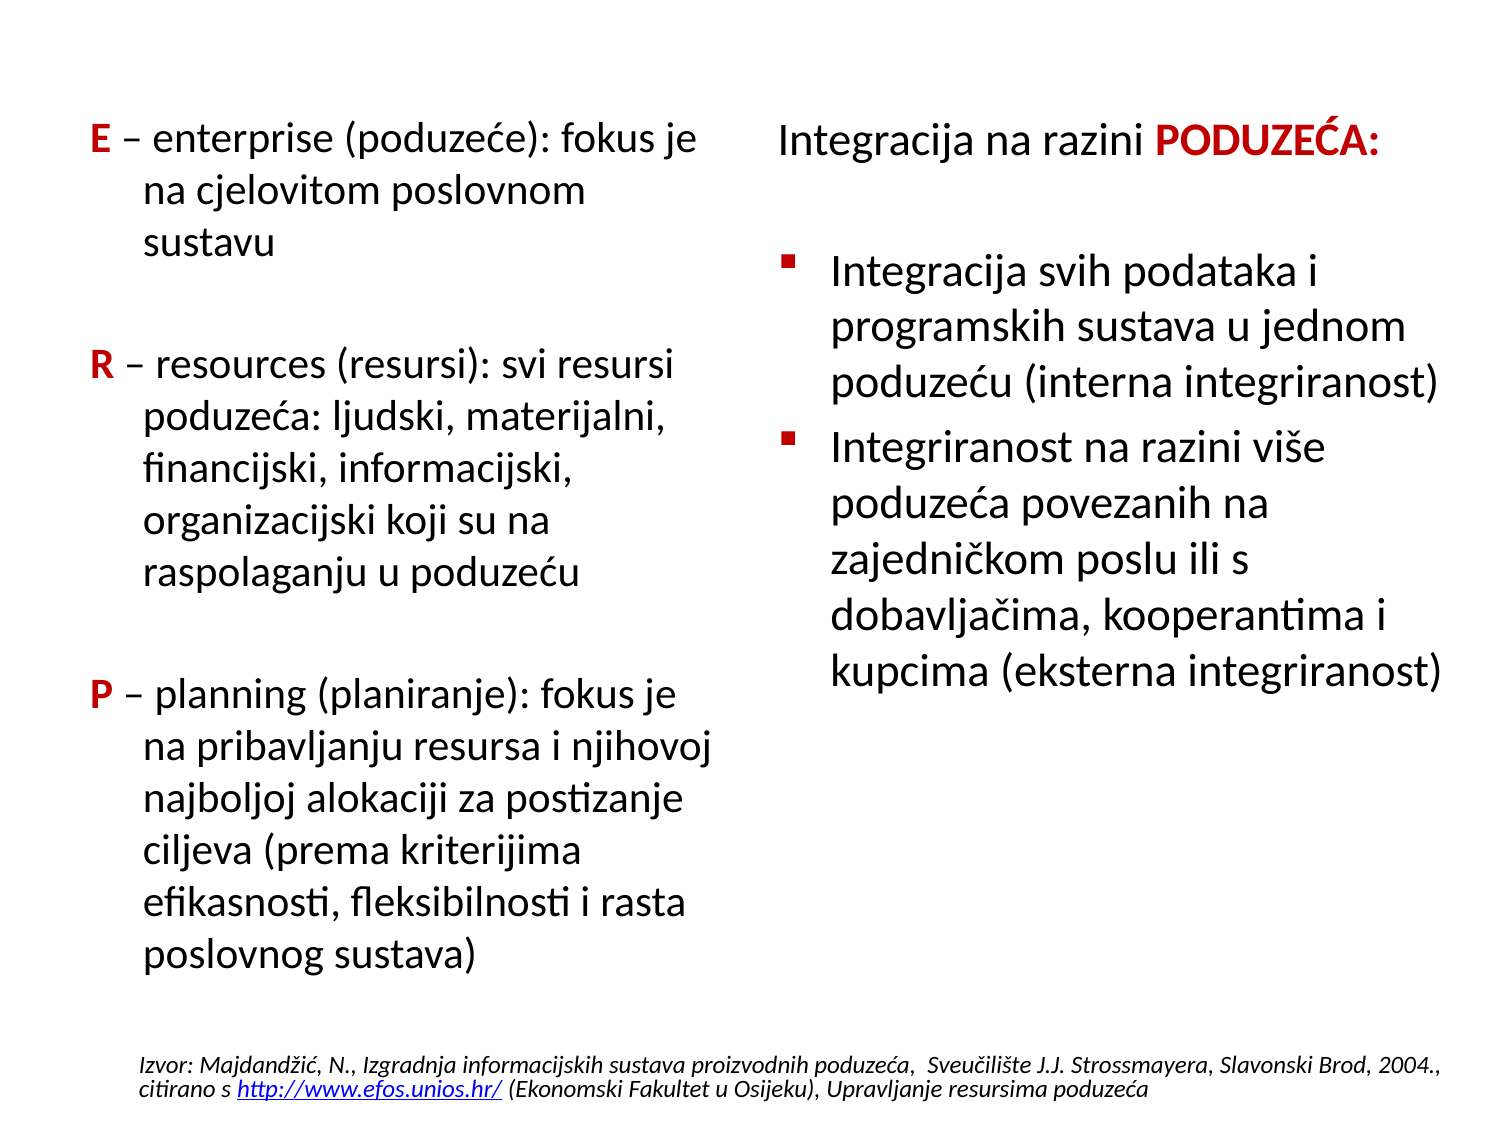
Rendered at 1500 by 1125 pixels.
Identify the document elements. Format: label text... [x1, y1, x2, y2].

list E – enterprise (poduzeće): fokus je na cjelovitom poslovnom sustavu R – resources (resursi): svi resursi poduzeća: ljudski, materijalni, financijski, informacijski, organizacijski koji su na raspolaganju u poduzeću P – planning (planiranje): fokus je na pribavljanju resursa i njihovoj najboljoj alokaciji za postizanje ciljeva (prema kriterijima efikasnosti, fleksibilnosti i rasta poslovnog sustava) [75, 101, 738, 1005]
text_box Izvor: Majdandžić, N., Izgradnja informacijskih sustava proizvodnih poduzeća, Sveučilište J.J. Strossmayera, Slavonski Brod, 2004., citirano s http://www.efos.unios.hr/ (Ekonomski Fakultet u Osijeku), Upravljanje resursima poduzeća [123, 1046, 1471, 1110]
list Integracija na razini PODUZEĆA: Integracija svih podataka i programskih sustava u jednom poduzeću (interna integriranost) Integriranost na razini više poduzeća povezanih na zajedničkom poslu ili s dobavljačima, kooperantima i kupcima (eksterna integriranost) [762, 101, 1459, 811]
